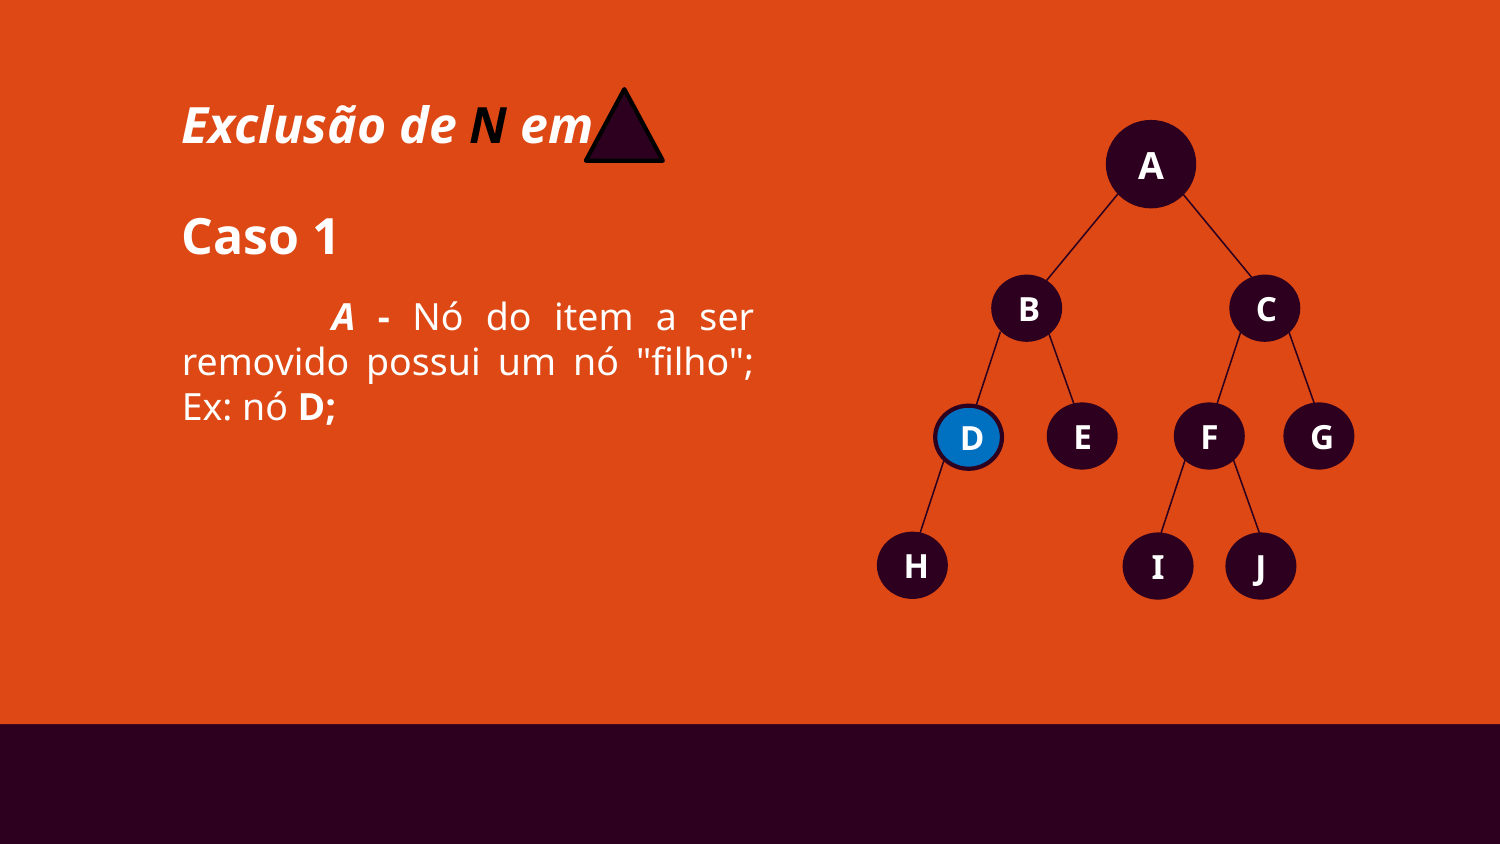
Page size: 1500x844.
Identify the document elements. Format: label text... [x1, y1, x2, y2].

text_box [166, 70, 719, 177]
text_box A - Nó do item a ser removido possui um nó "filho"; Ex: nó D; [167, 285, 770, 435]
text_box [0, 0, 1500, 725]
text_box Caso 1 [167, 185, 666, 288]
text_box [878, 121, 1353, 598]
